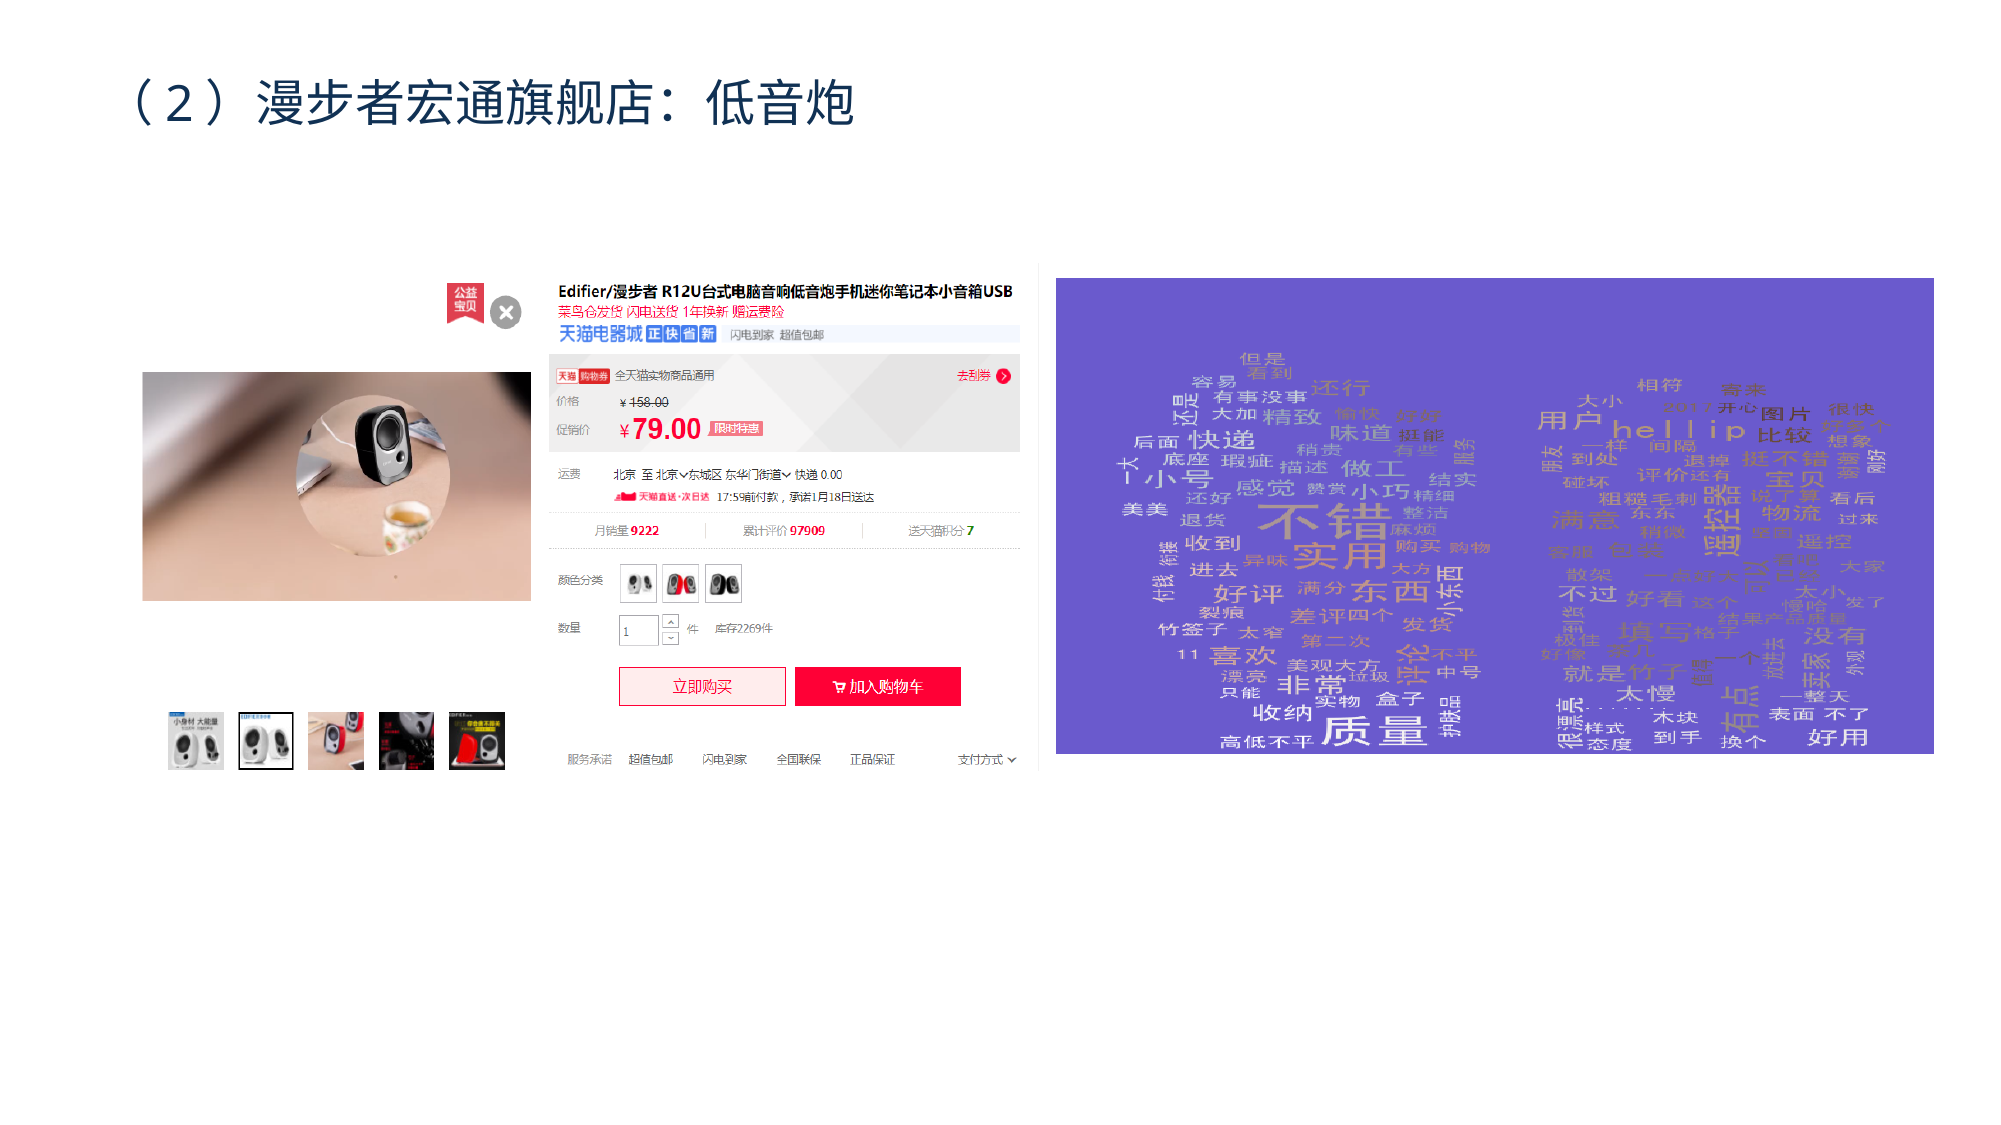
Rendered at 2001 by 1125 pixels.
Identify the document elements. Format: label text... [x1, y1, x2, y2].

picture [107, 261, 1045, 771]
picture [1056, 278, 1934, 754]
text_box （2）漫步者宏通旗舰店：低音炮 [88, 64, 871, 139]
